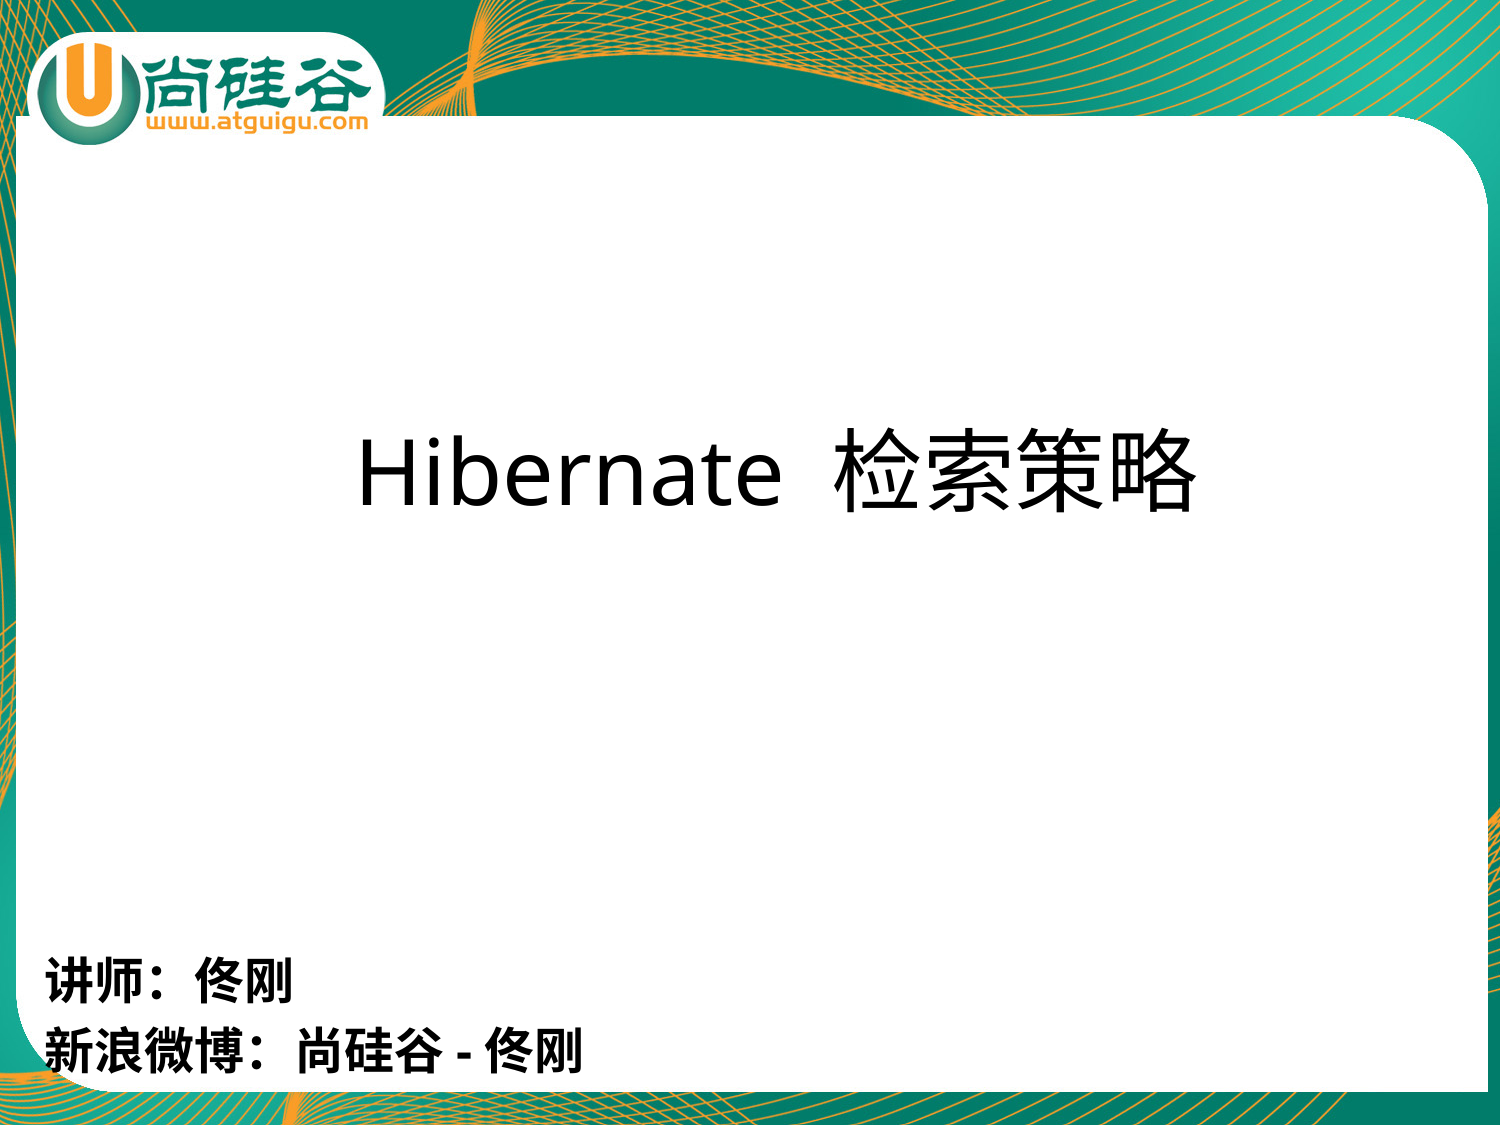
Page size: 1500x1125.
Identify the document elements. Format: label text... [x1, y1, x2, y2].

subtitle 讲师：佟刚 新浪微博：尚硅谷-佟刚 [29, 942, 1026, 1106]
picture [0, 0, 1500, 1125]
title Hibernate 检索策略 [311, 397, 1243, 540]
